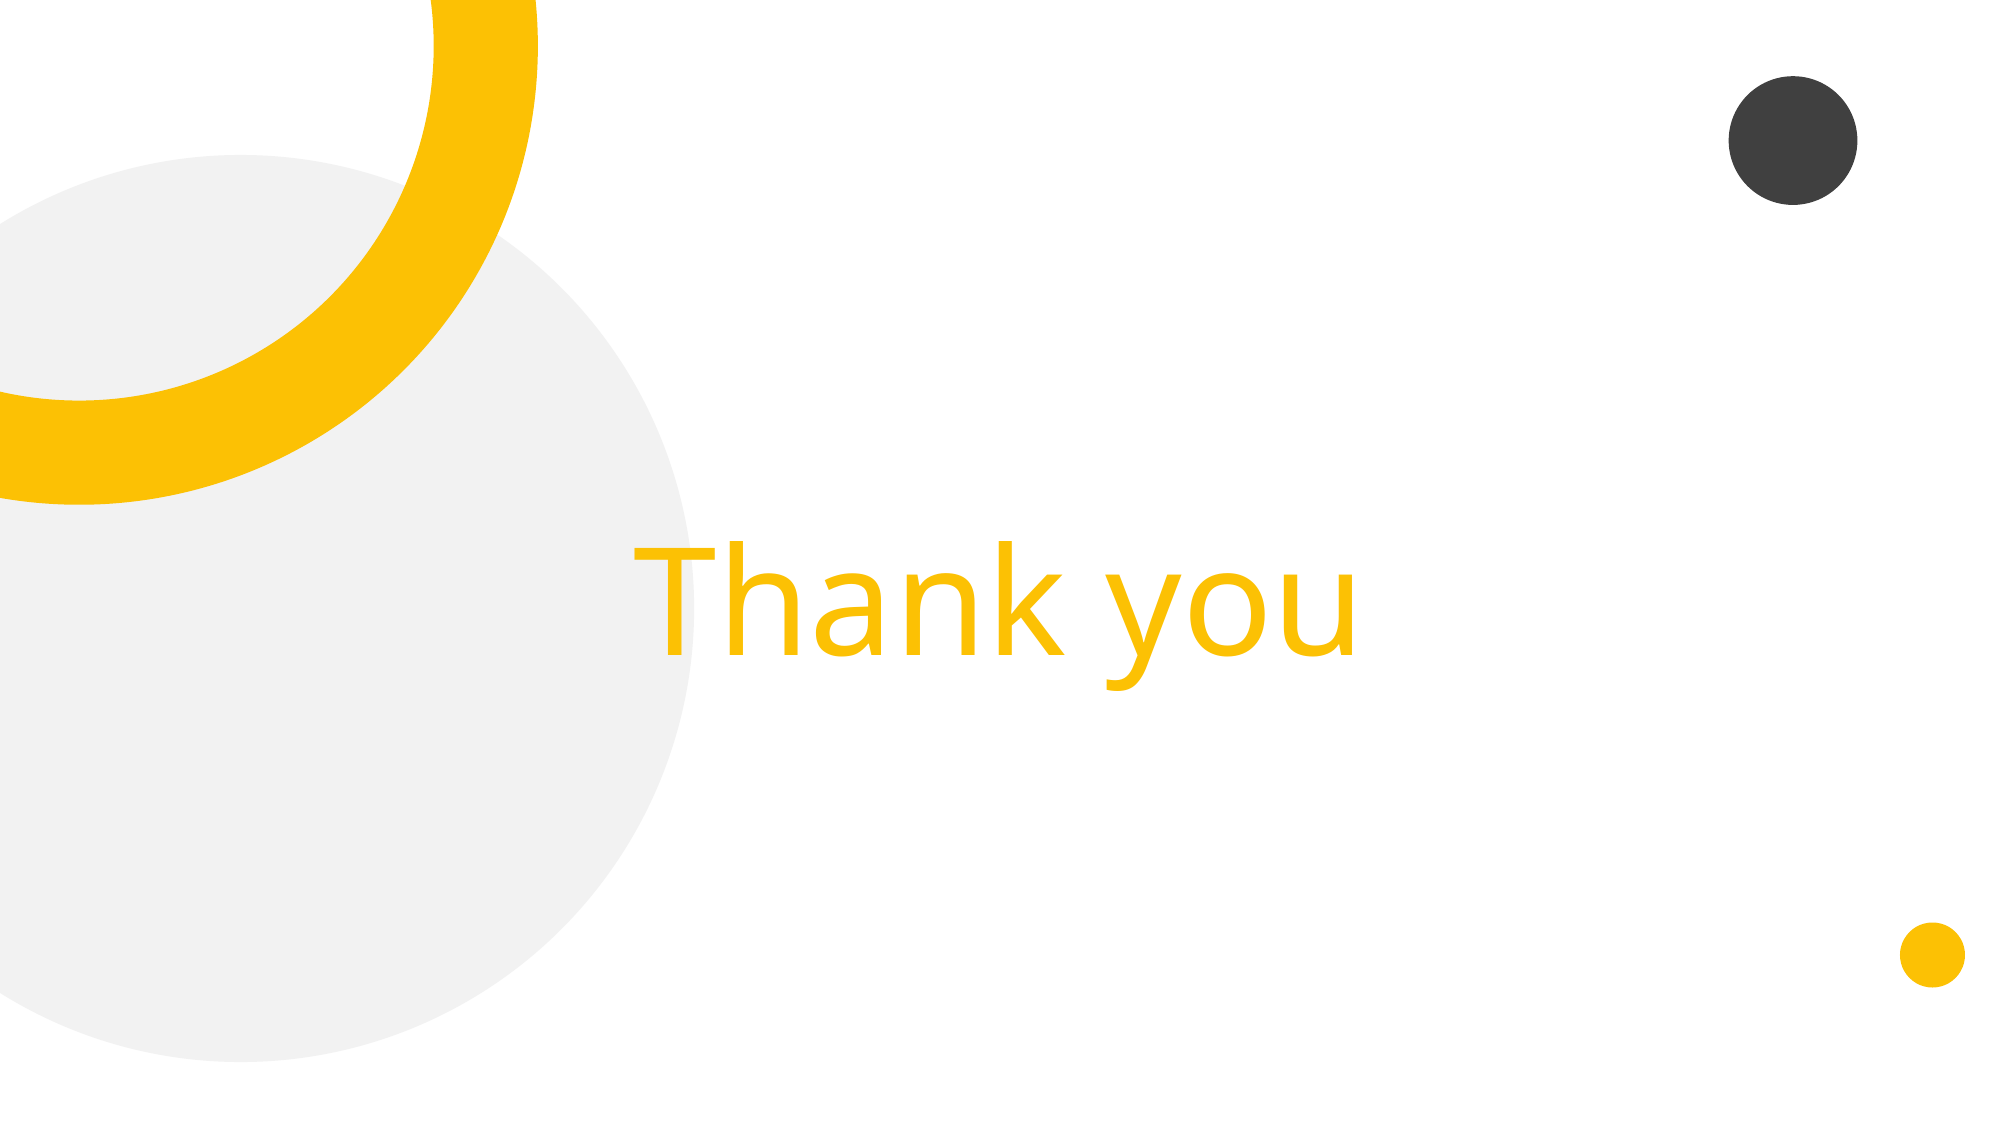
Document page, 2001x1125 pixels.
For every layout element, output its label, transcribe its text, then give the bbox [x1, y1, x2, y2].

text_box [1898, 921, 1967, 989]
text_box Thank you [619, 498, 1381, 694]
text_box [0, 207, 688, 1064]
text_box [1727, 75, 1859, 206]
text_box [0, 0, 487, 454]
